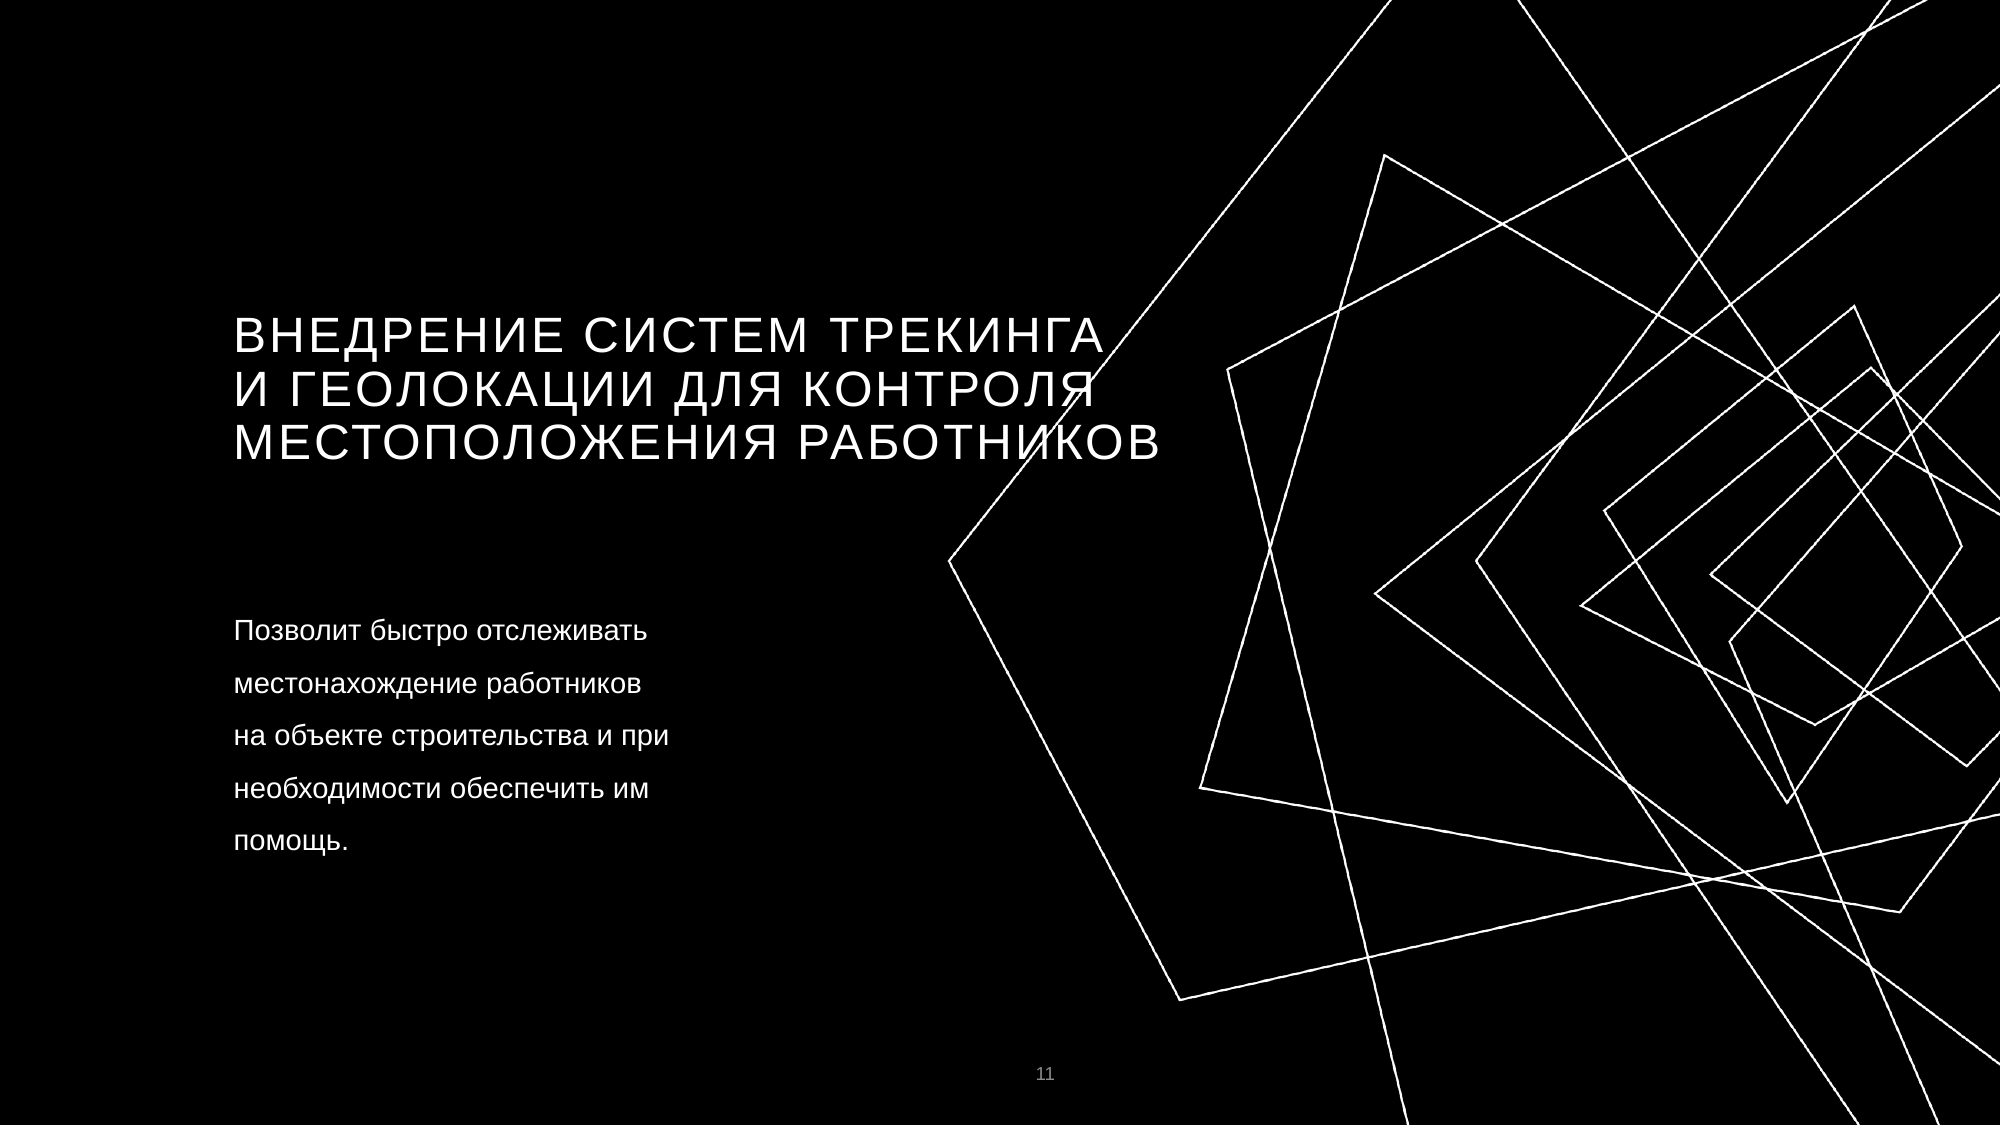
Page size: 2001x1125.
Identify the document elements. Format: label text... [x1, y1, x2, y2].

picture [900, 0, 2000, 1125]
title Внедрение систем трекинга и геолокации для контроля местоположения работников [218, 260, 1178, 478]
list Позволит быстро отслеживать местонахождение работников на объекте строительства и при необходимости обеспечить им помощь. [218, 586, 694, 1000]
slide_number 11 [908, 1042, 1071, 1103]
